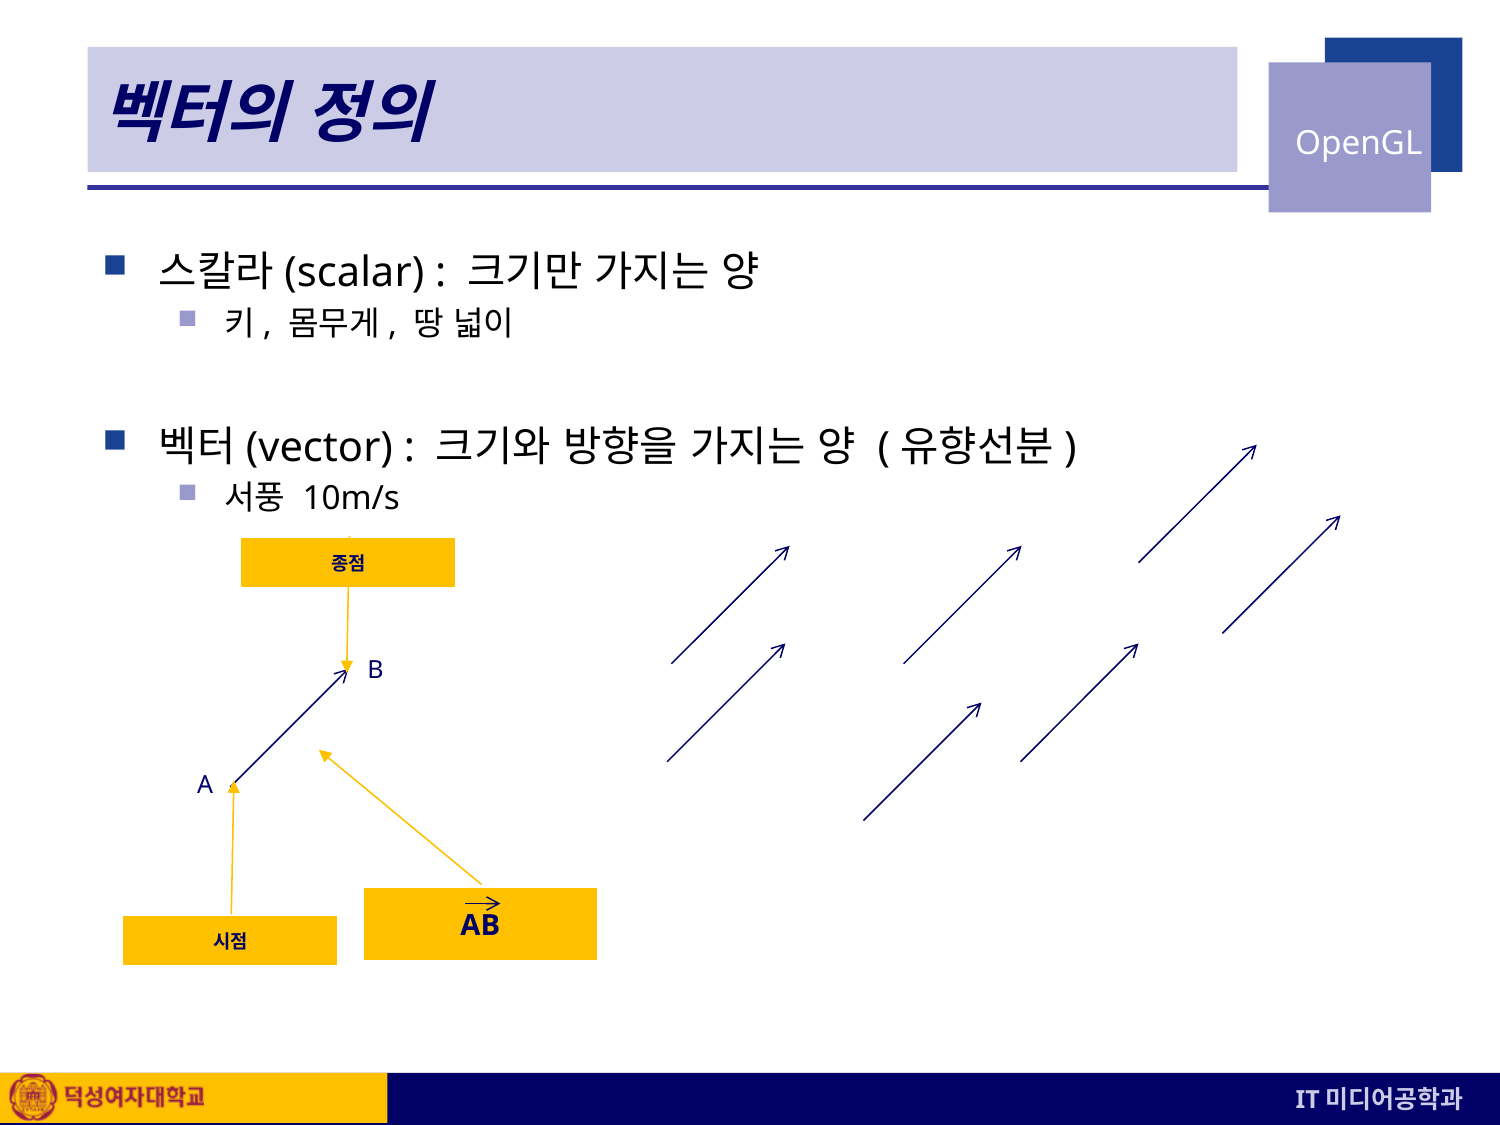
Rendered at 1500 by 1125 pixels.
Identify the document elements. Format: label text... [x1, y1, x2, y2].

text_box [671, 545, 790, 664]
text_box 종점 [242, 536, 455, 669]
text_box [364, 888, 597, 960]
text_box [863, 702, 982, 821]
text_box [1222, 515, 1341, 634]
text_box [229, 668, 349, 788]
text_box 시점 [124, 916, 337, 965]
list 스칼라(scalar) : 크기만 가지는 양 키, 몸무게, 땅 넓이 벡터(vector) : 크기와 방향을 가지는 양 (유향선분) 서풍 10m/s [87, 237, 1425, 1013]
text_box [1138, 444, 1257, 563]
picture [0, 1034, 228, 1125]
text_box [903, 545, 1022, 664]
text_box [1020, 643, 1139, 762]
text_box B [352, 646, 399, 691]
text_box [666, 668, 786, 762]
title 벡터의 정의 [87, 46, 1238, 172]
text_box A [182, 761, 228, 807]
